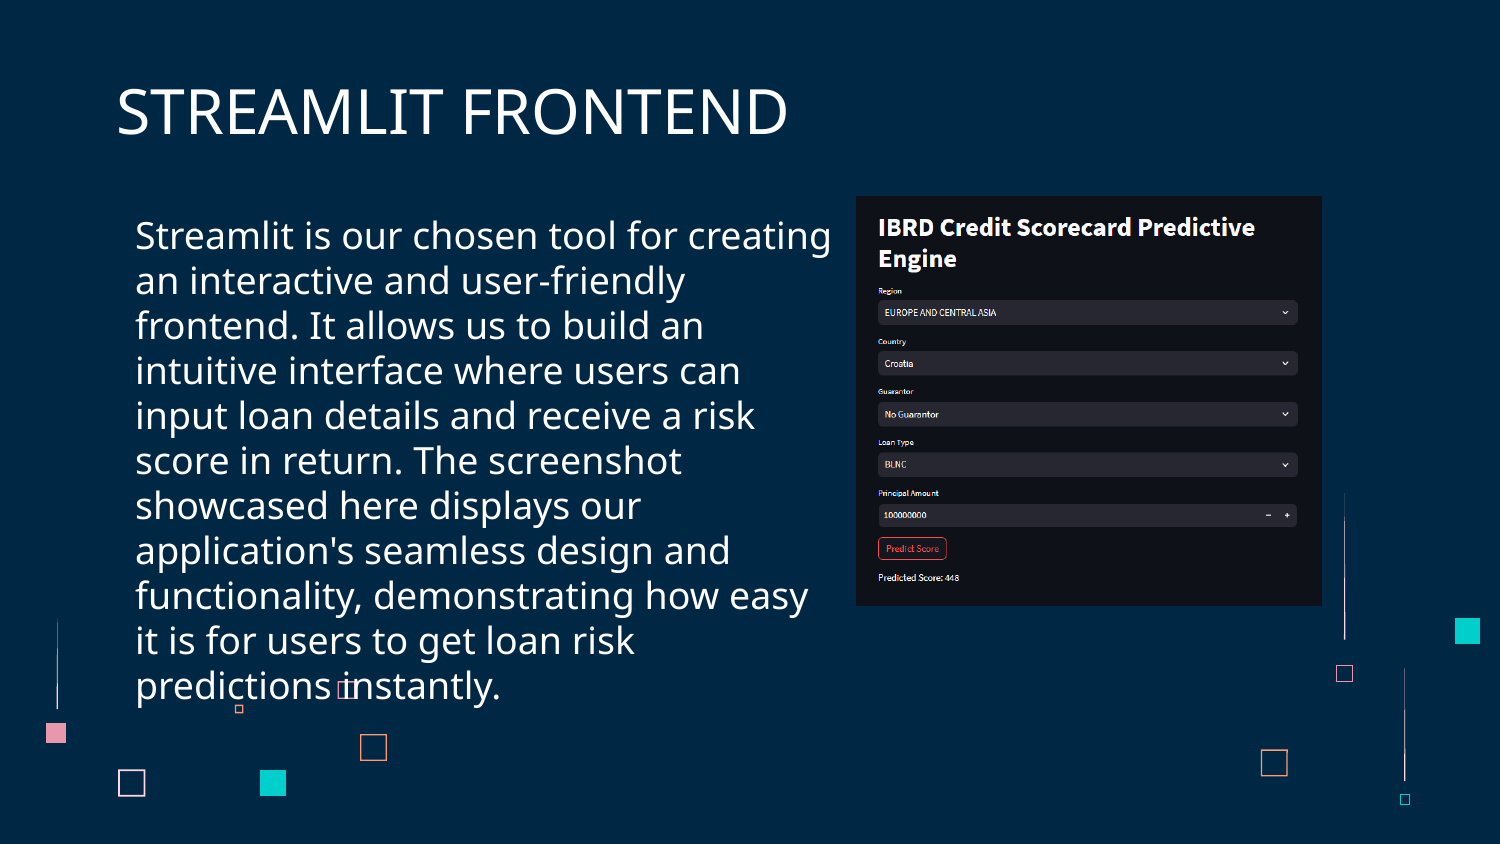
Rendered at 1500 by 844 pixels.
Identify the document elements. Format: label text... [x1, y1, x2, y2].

list Streamlit is our chosen tool for creating an interactive and user-friendly frontend. It allows us to build an intuitive interface where users can input loan details and receive a risk score in return. The screenshot showcased here displays our application's seamless design and functionality, demonstrating how easy it is for users to get loan risk predictions instantly. [101, 197, 857, 619]
picture [856, 196, 1322, 606]
title STREAMLIT FRONTEND [101, 67, 902, 163]
